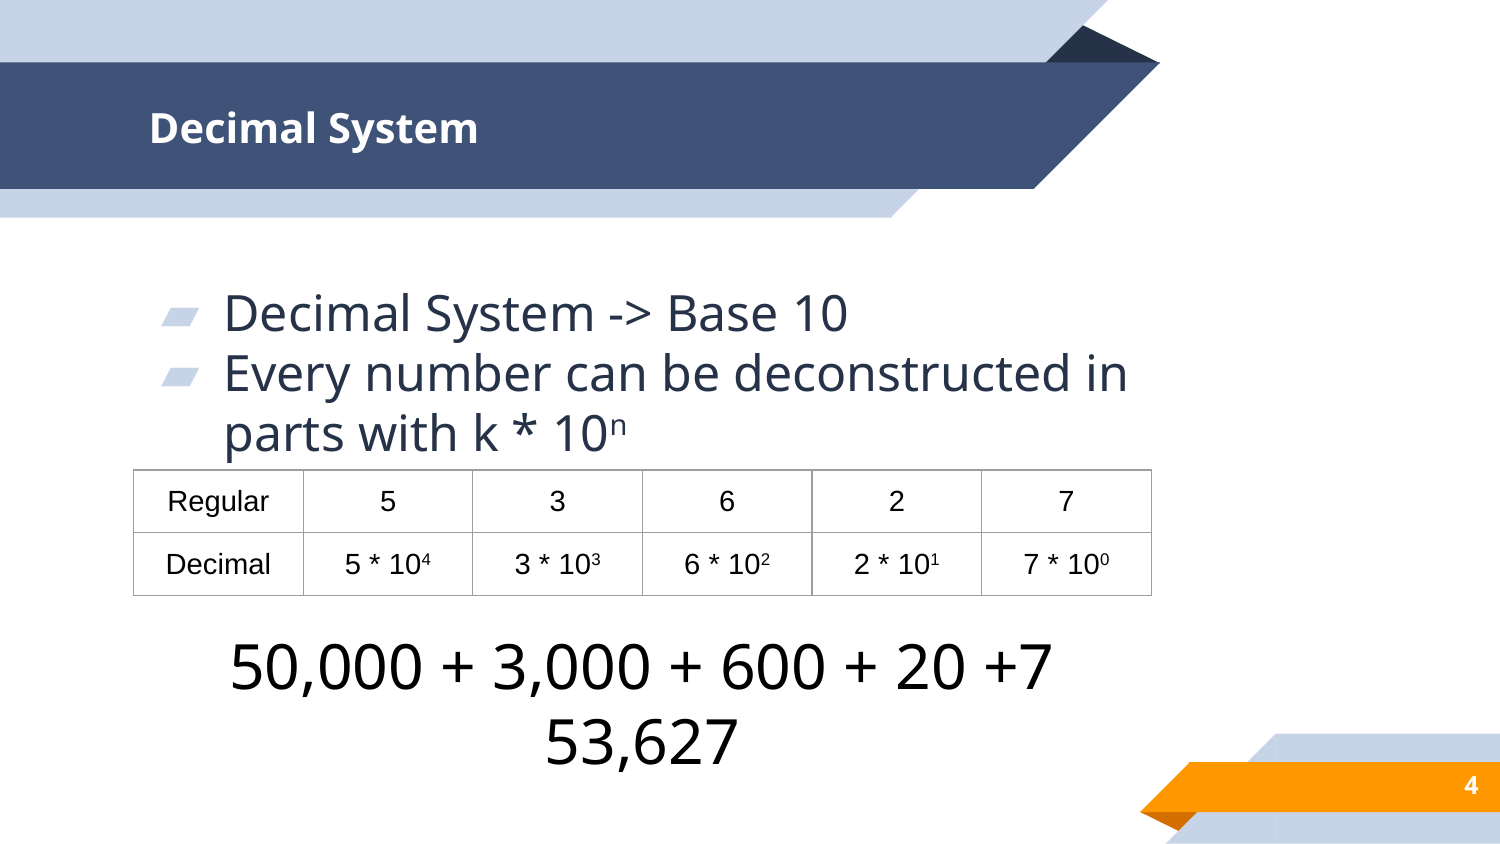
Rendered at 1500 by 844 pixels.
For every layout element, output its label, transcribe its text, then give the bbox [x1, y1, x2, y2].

slide_number ‹#› [1249, 760, 1494, 813]
text_box 50,000 + 3,000 + 600 + 20 +7 53,627 [133, 612, 1152, 721]
list Decimal System -> Base 10 Every number can be deconstructed in parts with k * 10n [133, 190, 1173, 633]
table_cell 6 * 102 [643, 533, 811, 595]
table_cell 5 * 104 [304, 533, 472, 595]
title Decimal System [133, 64, 1035, 190]
table_cell 3 * 103 [473, 533, 642, 595]
table_header 7 [982, 471, 1151, 532]
table_header 2 [813, 471, 981, 532]
table_header 3 [473, 471, 642, 532]
table_cell 2 * 101 [813, 533, 981, 595]
table_header 5 [304, 471, 472, 532]
table_cell Decimal [134, 533, 303, 595]
table_header Regular [134, 471, 303, 532]
table_header 6 [643, 471, 811, 532]
table_cell 7 * 100 [982, 533, 1151, 595]
